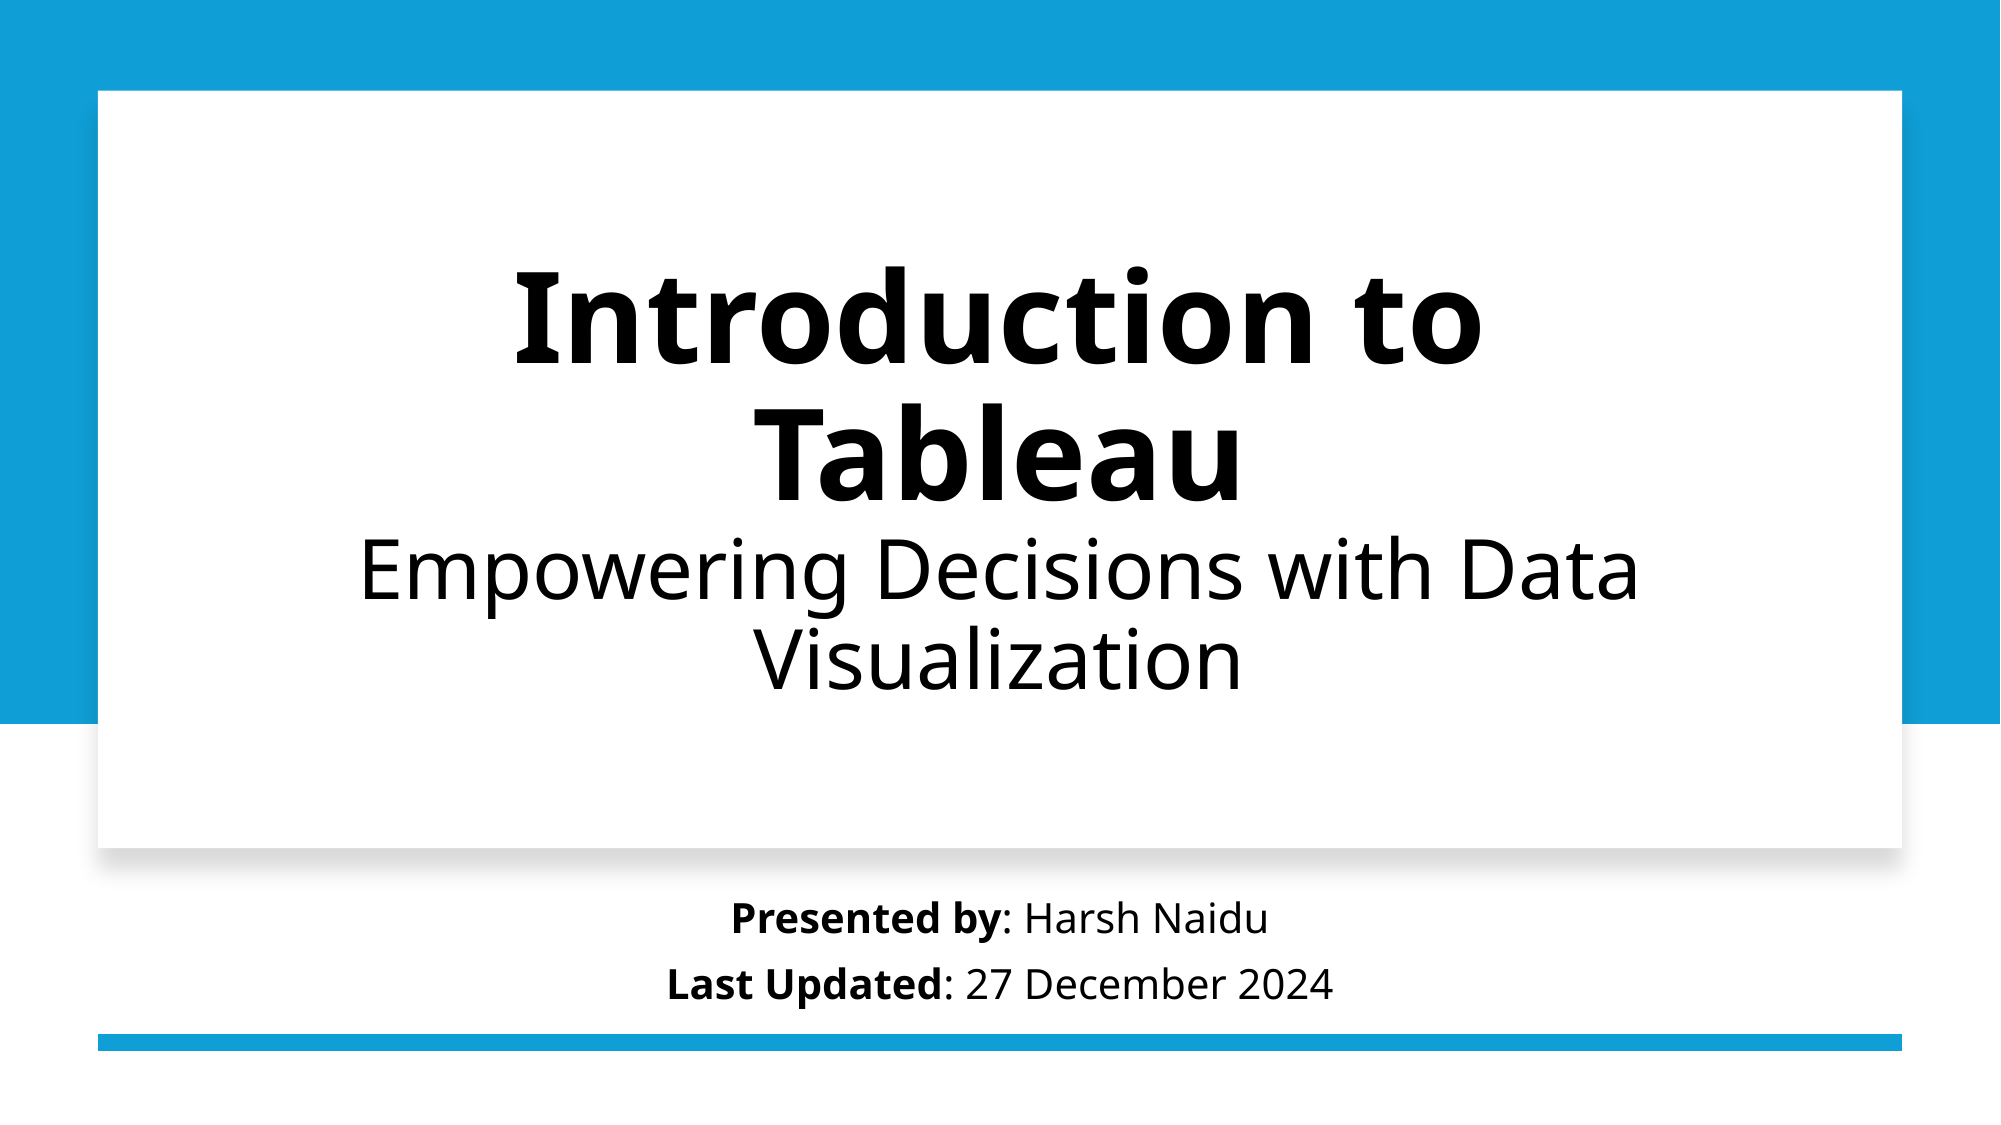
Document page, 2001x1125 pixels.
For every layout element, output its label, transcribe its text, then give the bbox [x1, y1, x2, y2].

text_box [96, 89, 1904, 850]
subtitle Presented by: Harsh Naidu Last Updated: 27 December 2024 [249, 870, 1750, 1034]
text_box [0, 725, 2000, 1125]
text_box [0, 0, 2000, 725]
title Introduction to Tableau Empowering Decisions with Data Visualization [249, 212, 1750, 750]
